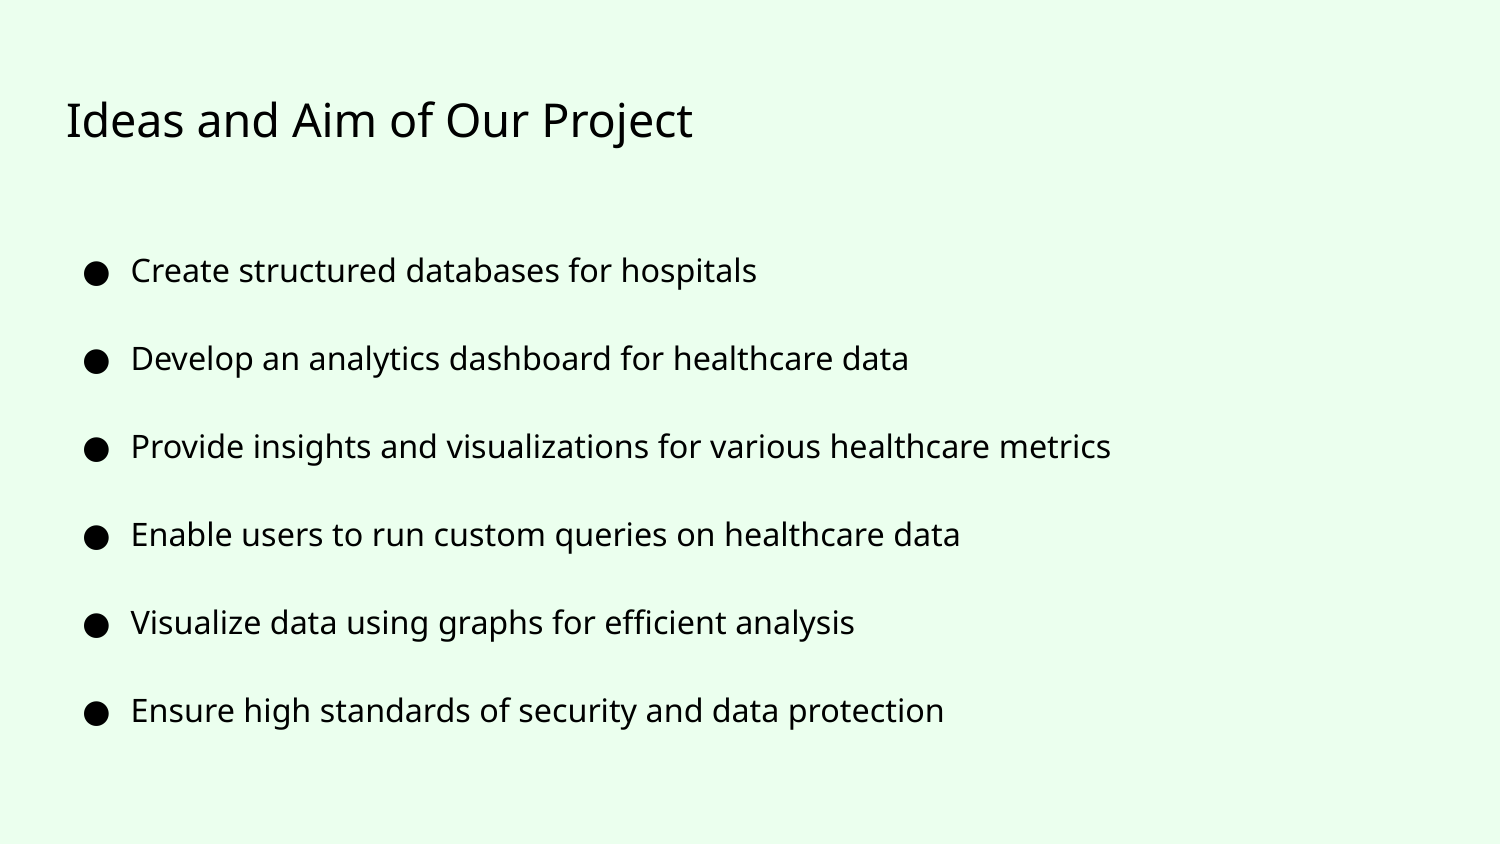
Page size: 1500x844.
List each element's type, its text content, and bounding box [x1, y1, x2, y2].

title Ideas and Aim of Our Project [51, 72, 1449, 167]
list Create structured databases for hospitals Develop an analytics dashboard for healthcare data Provide insights and visualizations for various healthcare metrics Enable users to run custom queries on healthcare data Visualize data using graphs for efficient analysis Ensure high standards of security and data protection [51, 189, 1449, 750]
